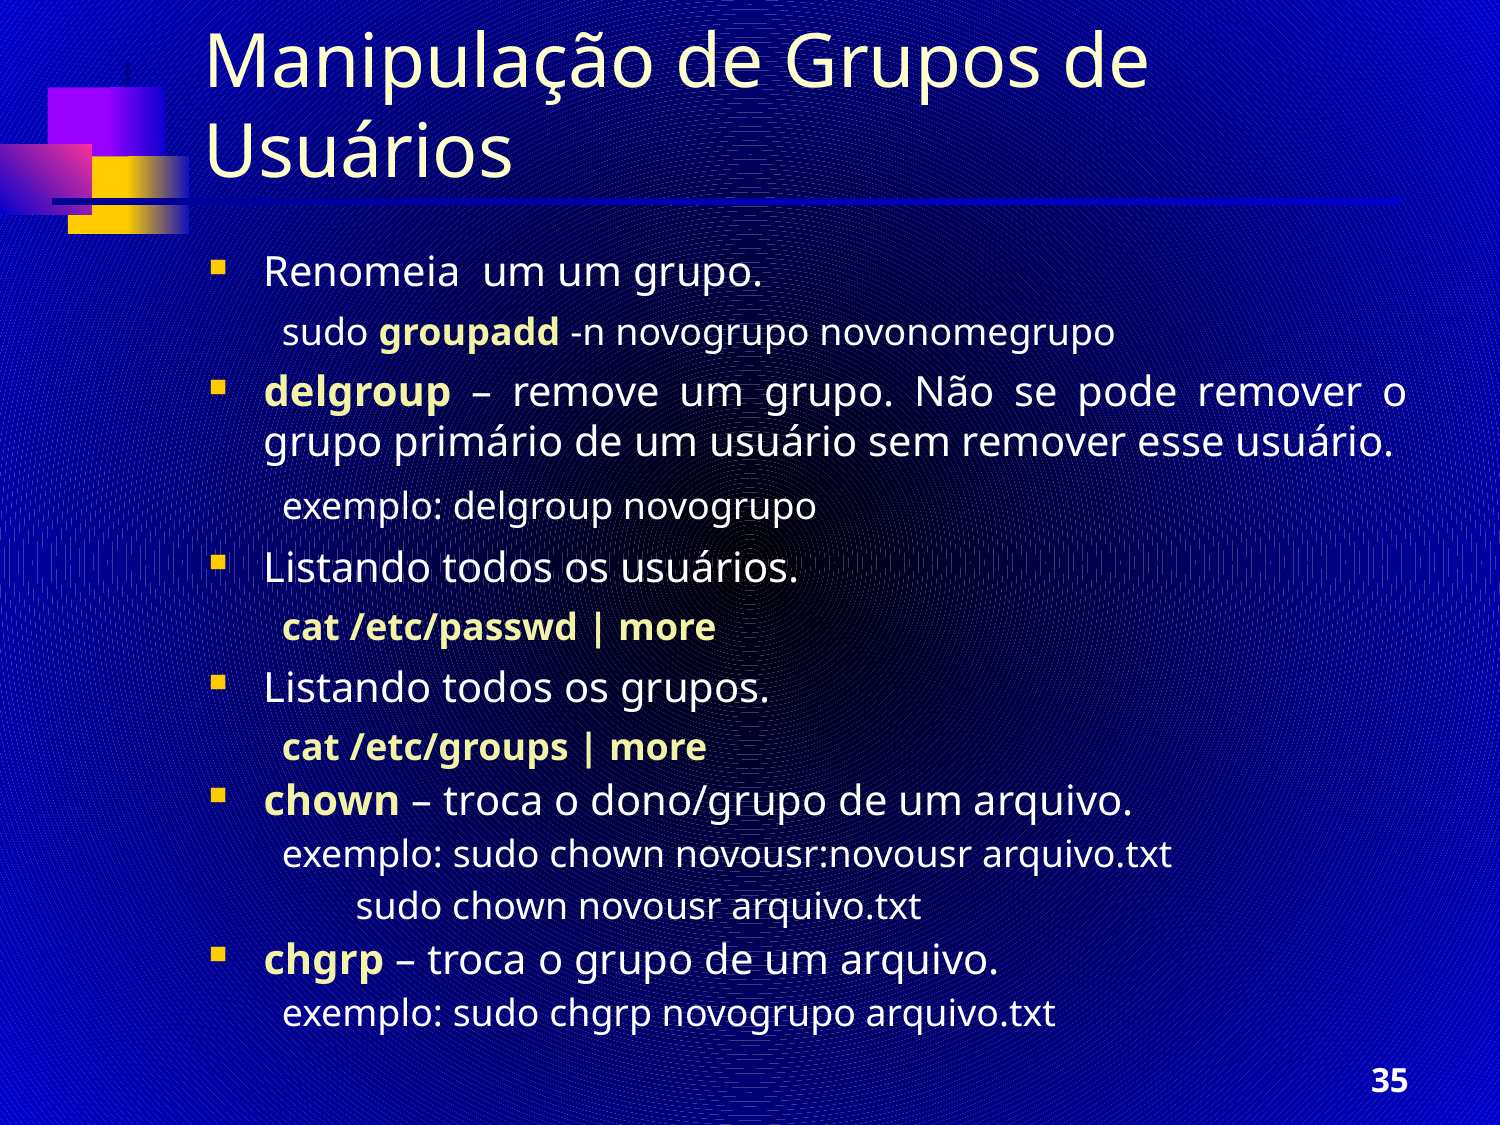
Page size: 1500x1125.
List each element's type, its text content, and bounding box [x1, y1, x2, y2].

text_box Renomeia um um grupo. sudo groupadd -n novogrupo novonomegrupo delgroup – remove um grupo. Não se pode remover o grupo primário de um usuário sem remover esse usuário. exemplo: delgroup novogrupo Listando todos os usuários. cat /etc/passwd | more Listando todos os grupos. cat /etc/groups | more chown – troca o dono/grupo de um arquivo. exemplo: sudo chown novousr:novousr arquivo.txt sudo chown novousr arquivo.txt chgrp – troca o grupo de um arquivo. exemplo: sudo chgrp novogrupo arquivo.txt [193, 237, 1424, 1050]
slide_number 35 [1112, 1050, 1424, 1113]
title Manipulação de Grupos de Usuários [188, 84, 1468, 201]
